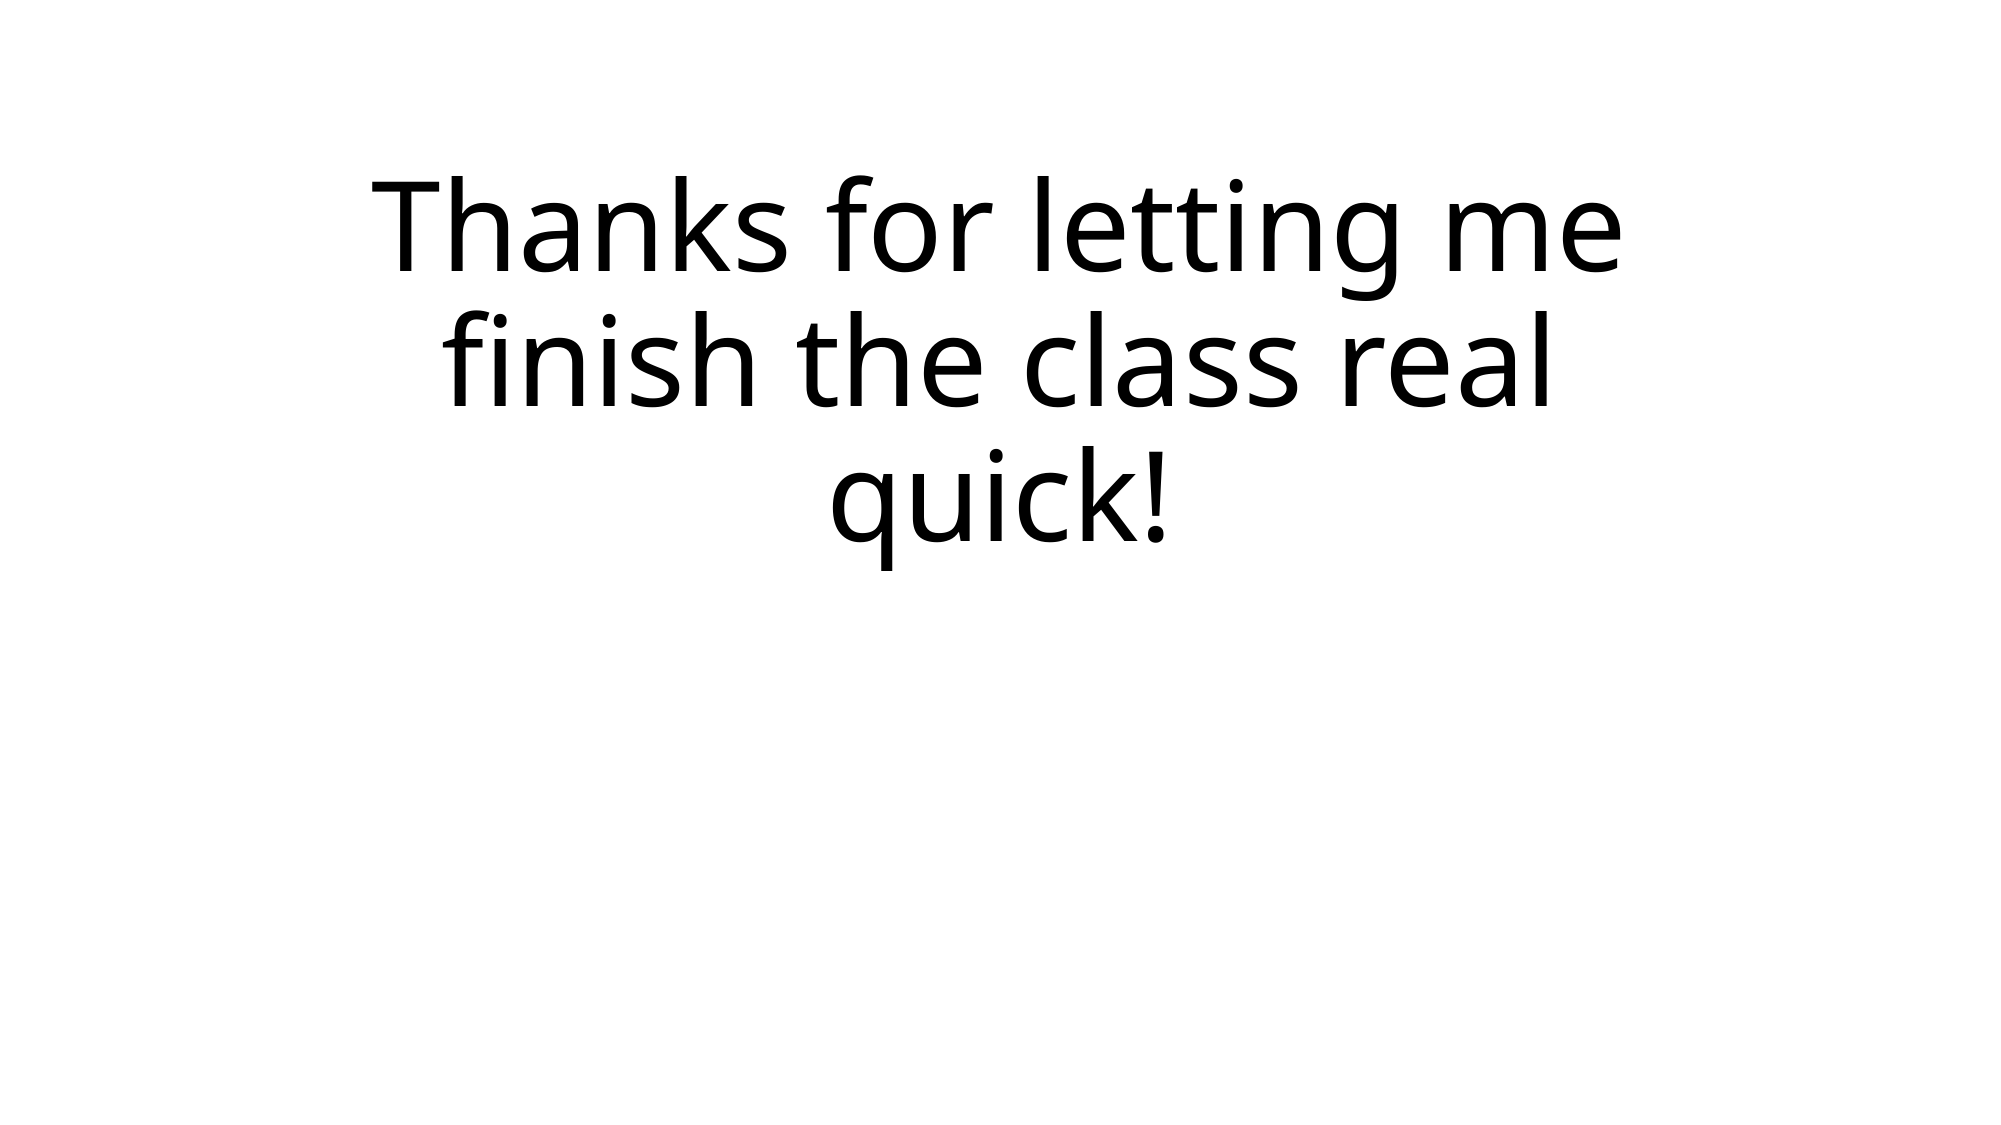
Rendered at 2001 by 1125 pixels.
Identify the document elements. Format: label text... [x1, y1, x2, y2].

title Thanks for letting me finish the class real quick! [249, 184, 1750, 576]
